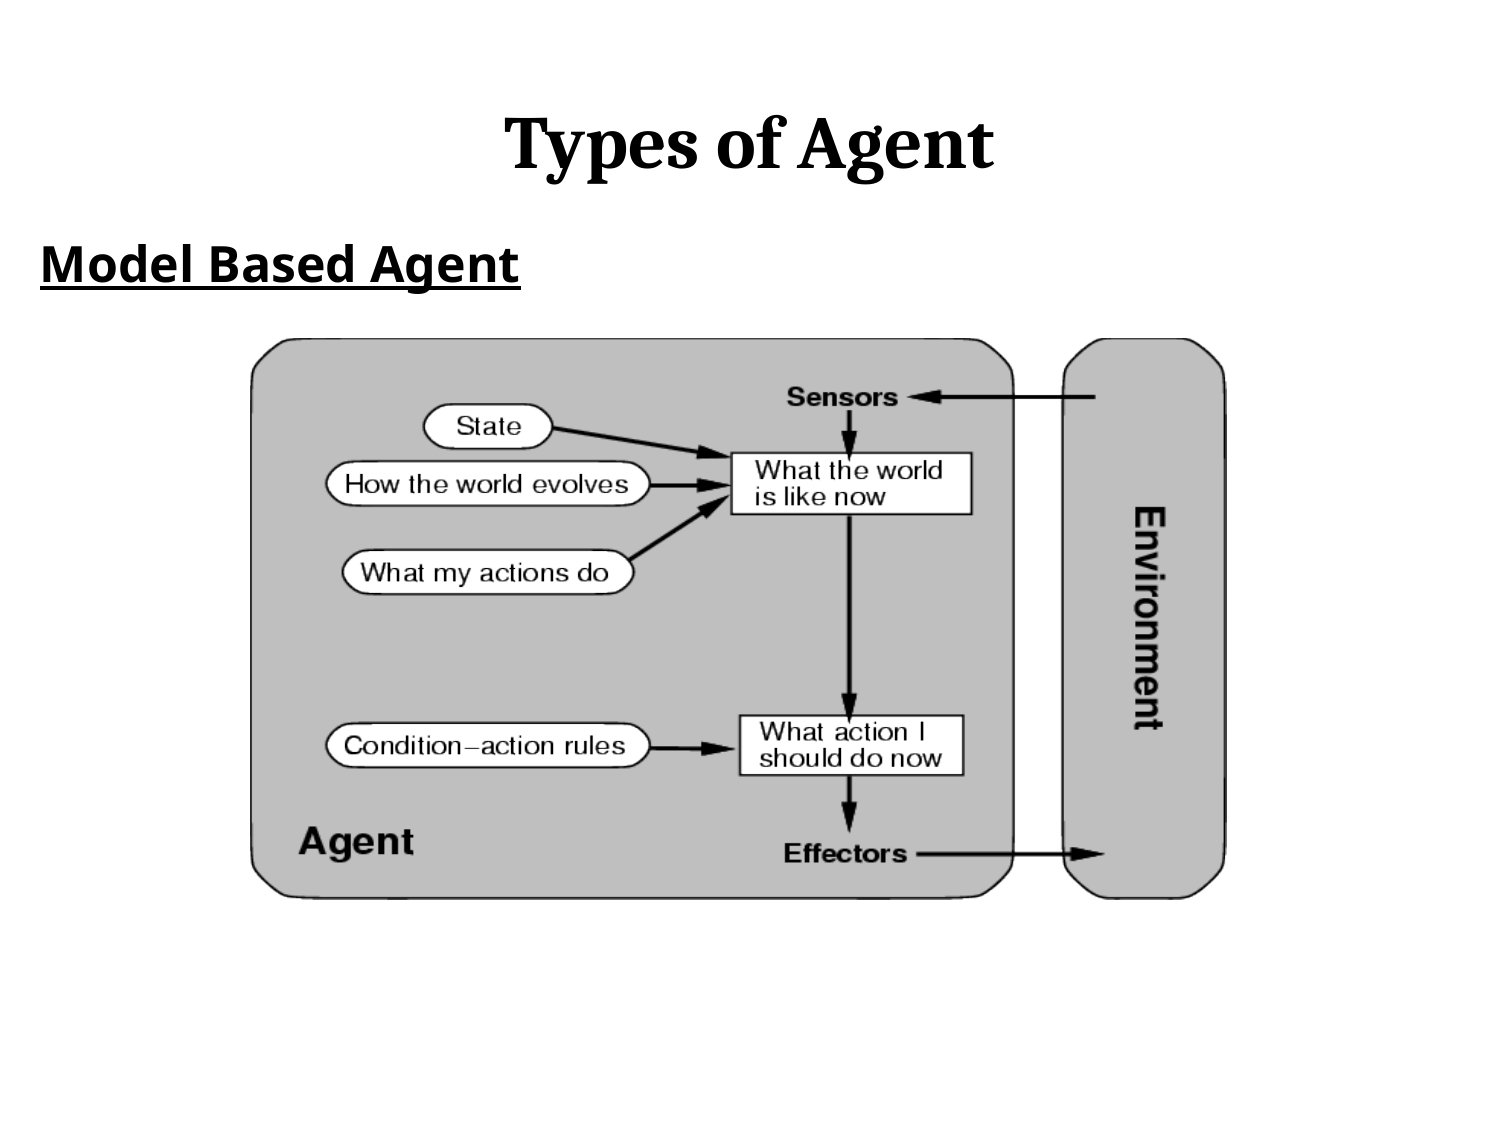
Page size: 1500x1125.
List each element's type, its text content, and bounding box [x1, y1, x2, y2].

title Types of Agent [75, 45, 1425, 224]
picture [249, 337, 1228, 901]
list Model Based Agent [24, 224, 1475, 1005]
